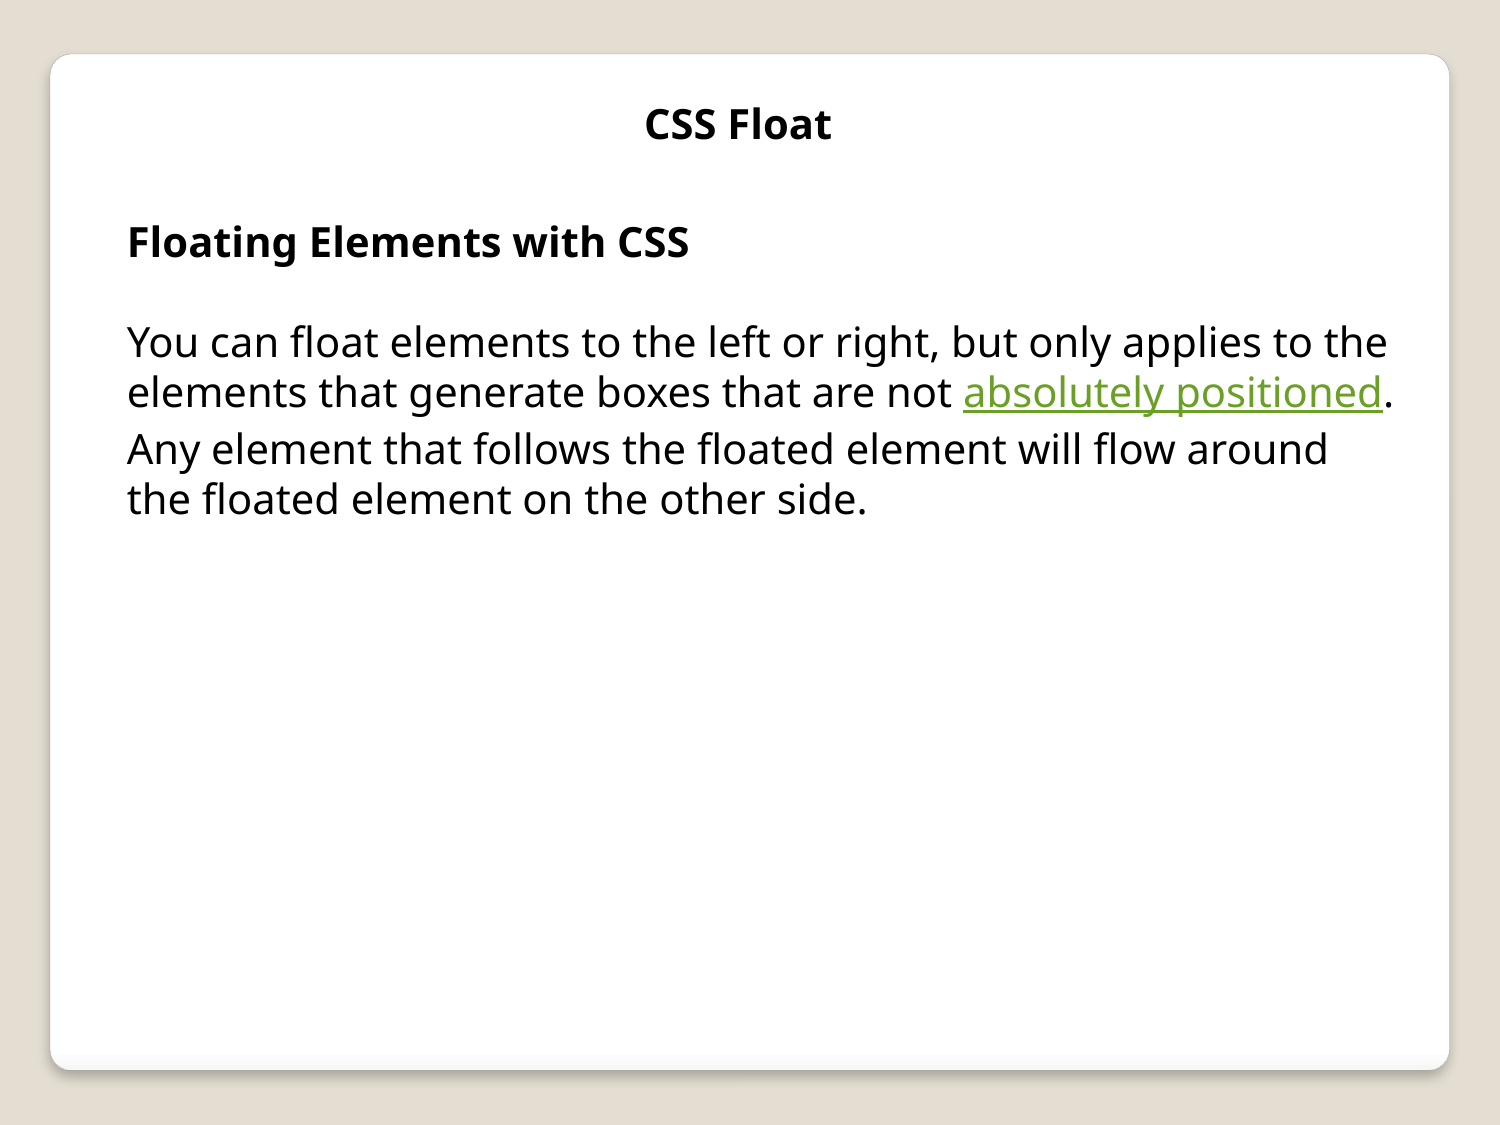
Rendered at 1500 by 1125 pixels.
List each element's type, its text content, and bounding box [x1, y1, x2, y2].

text_box Floating Elements with CSS You can float elements to the left or right, but only applies to the elements that generate boxes that are not absolutely positioned. Any element that follows the floated element will flow around the floated element on the other side. [112, 208, 1412, 530]
text_box CSS Float [76, 90, 1400, 155]
